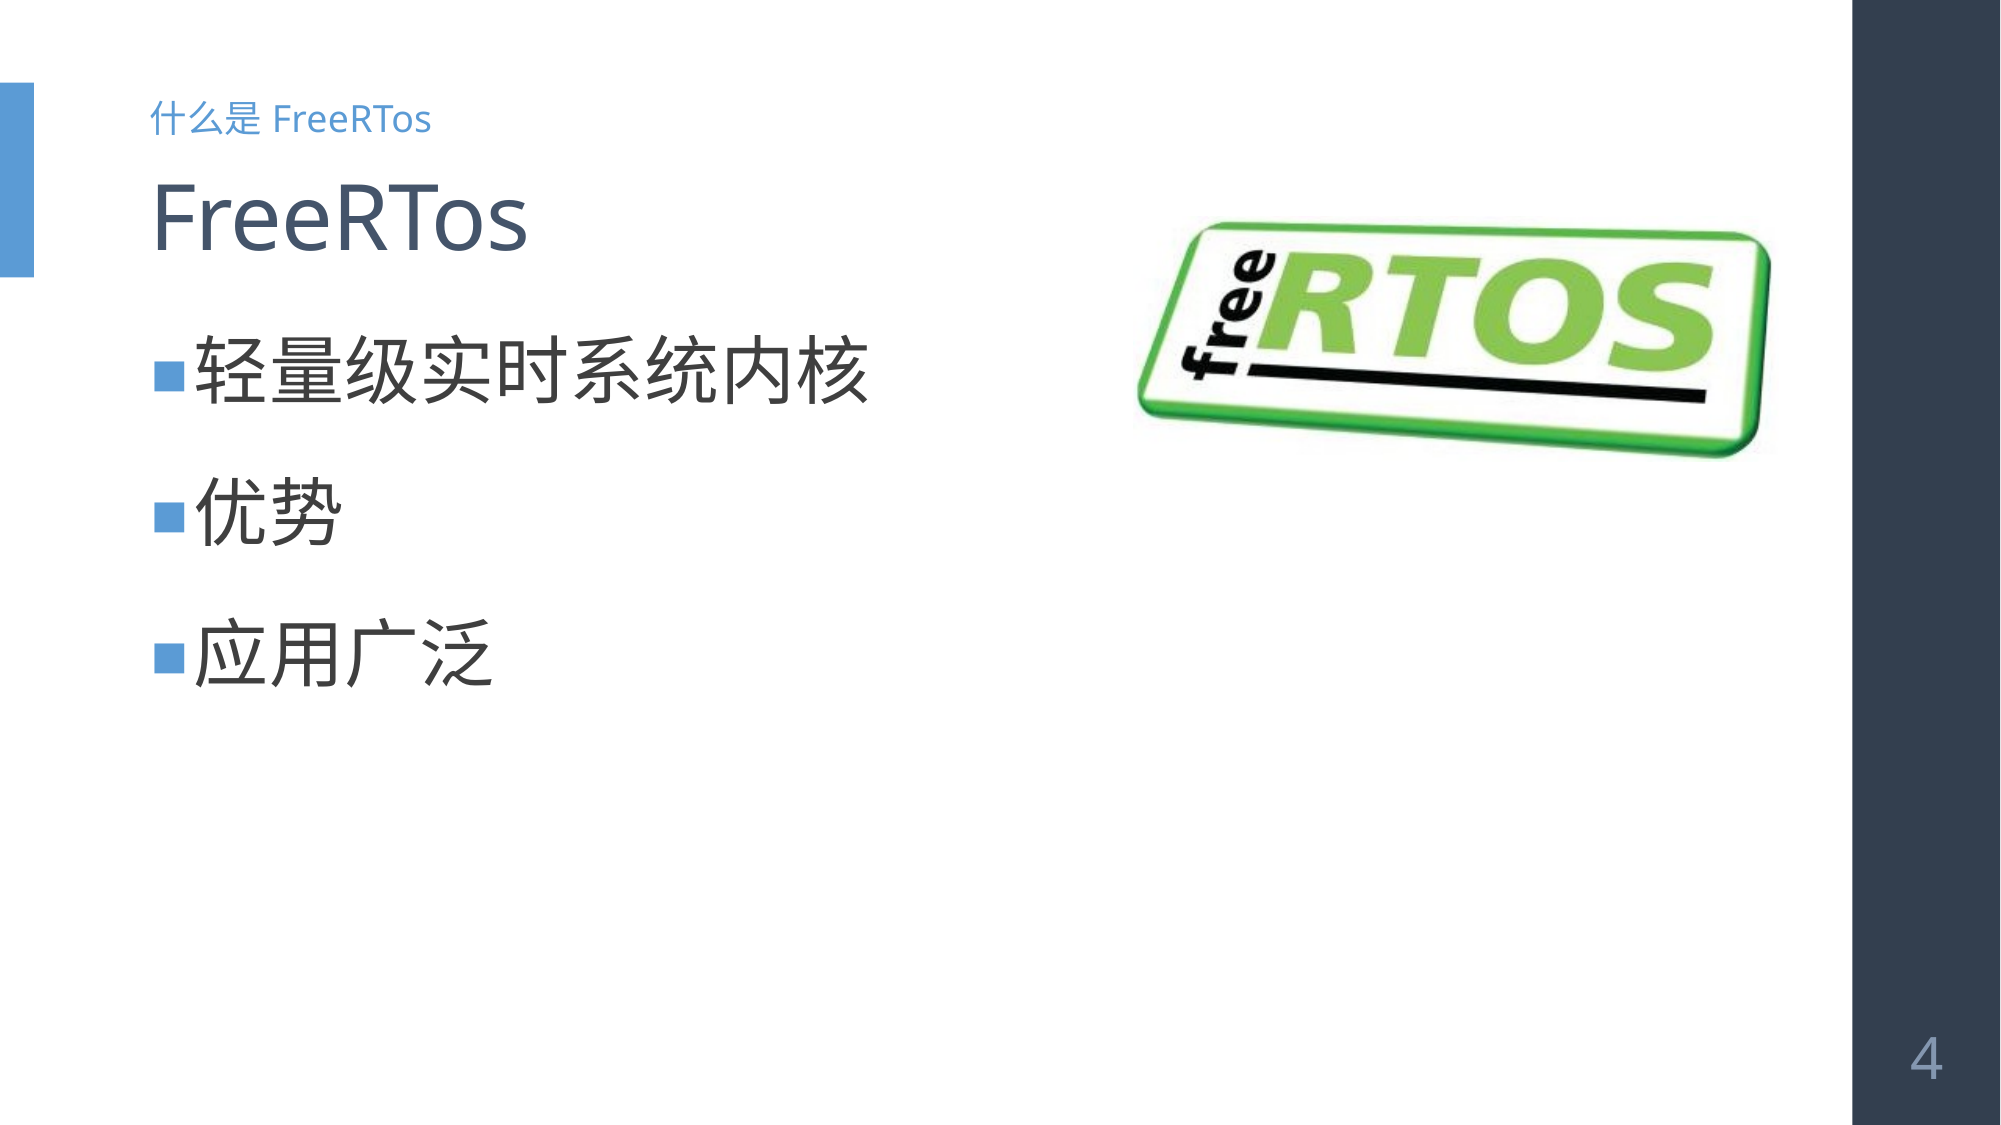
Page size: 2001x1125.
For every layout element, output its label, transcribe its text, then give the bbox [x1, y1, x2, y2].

list 什么是FreeRTos [134, 82, 1734, 149]
slide_number 4 [1852, 1012, 2000, 1110]
title FreeRTos [134, 155, 1734, 278]
list 轻量级实时系统内核 优势 应用广泛 [134, 298, 1734, 1013]
picture [1132, 216, 1779, 463]
